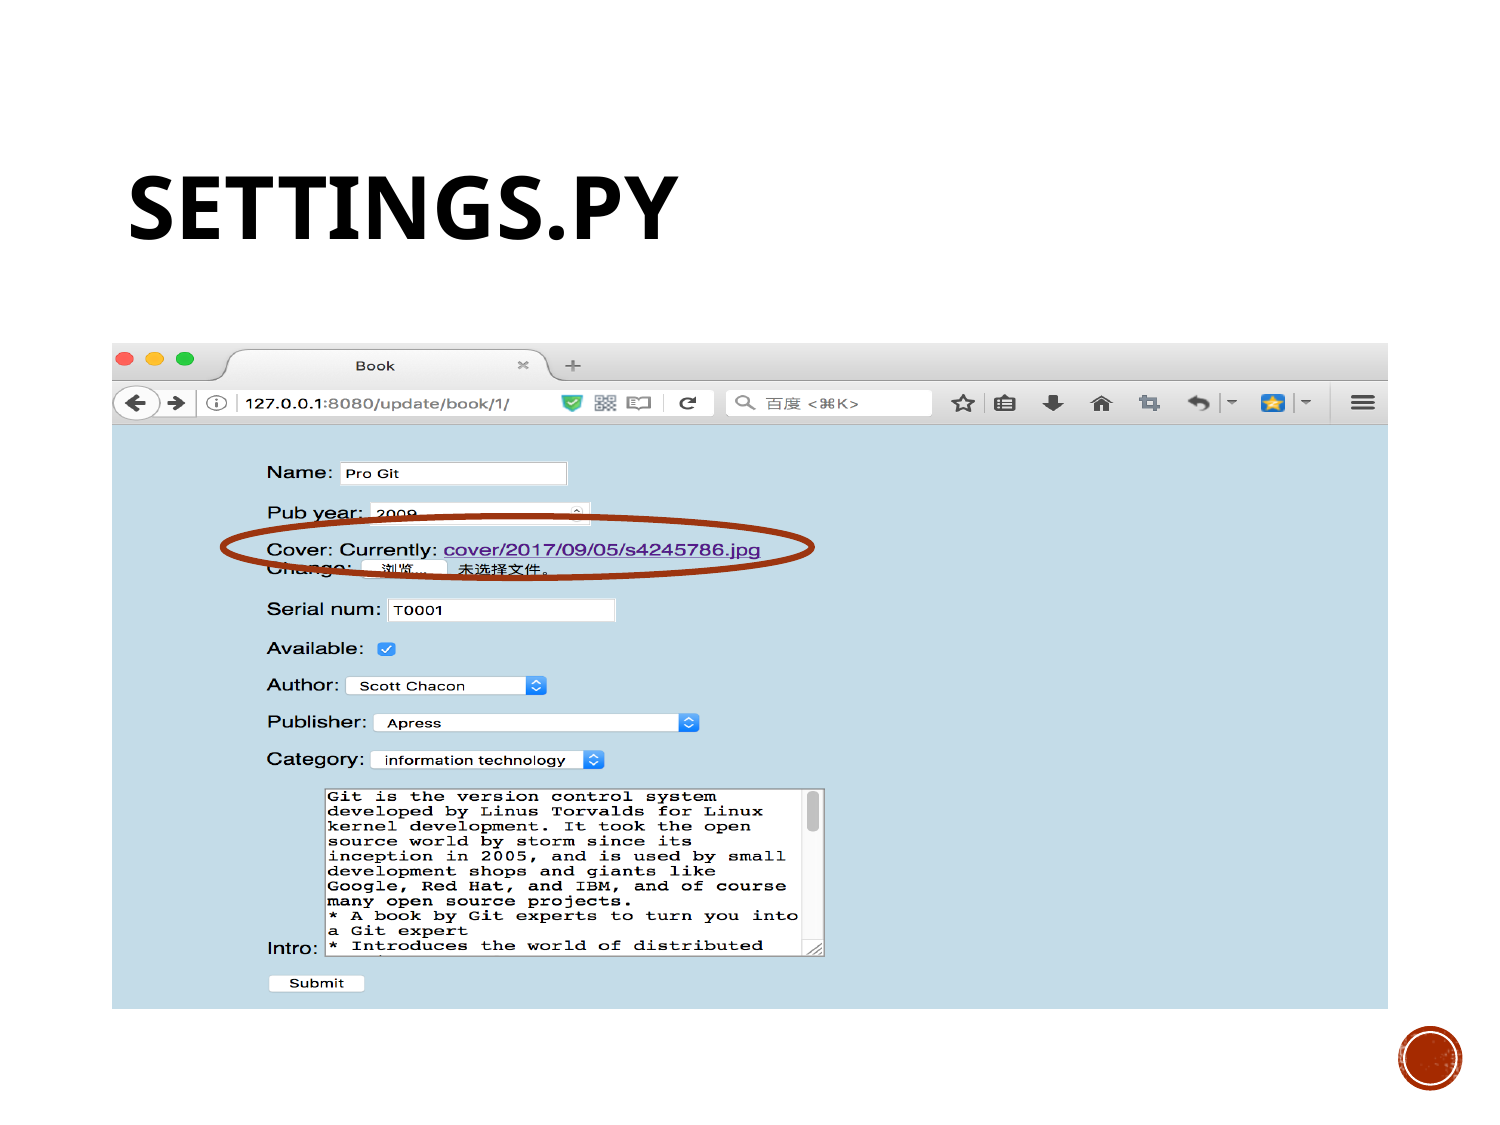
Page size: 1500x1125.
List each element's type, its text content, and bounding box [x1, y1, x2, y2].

title Settings.py [112, 79, 1388, 342]
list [115, 346, 1385, 1006]
